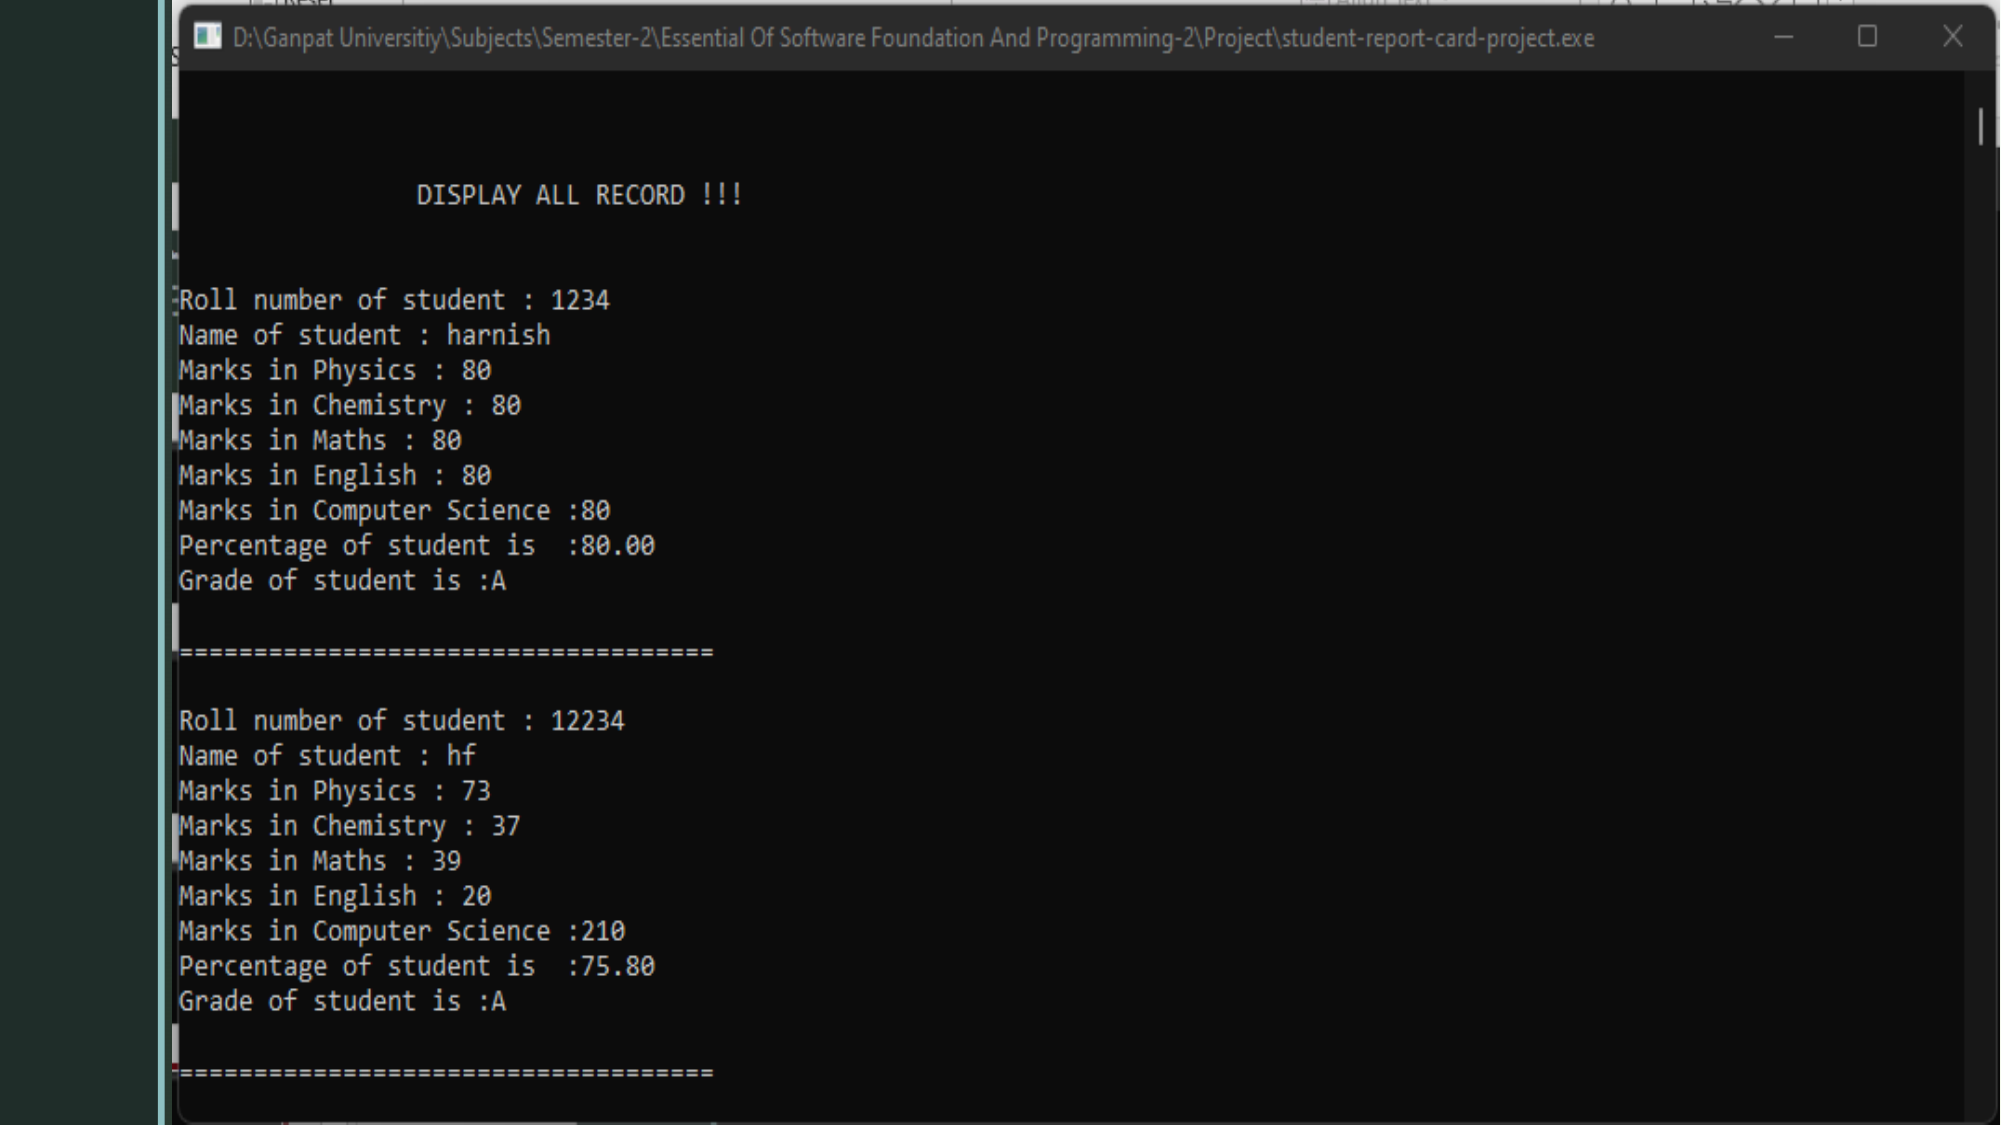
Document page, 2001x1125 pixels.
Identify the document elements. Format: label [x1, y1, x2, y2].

list [171, 0, 2000, 1125]
